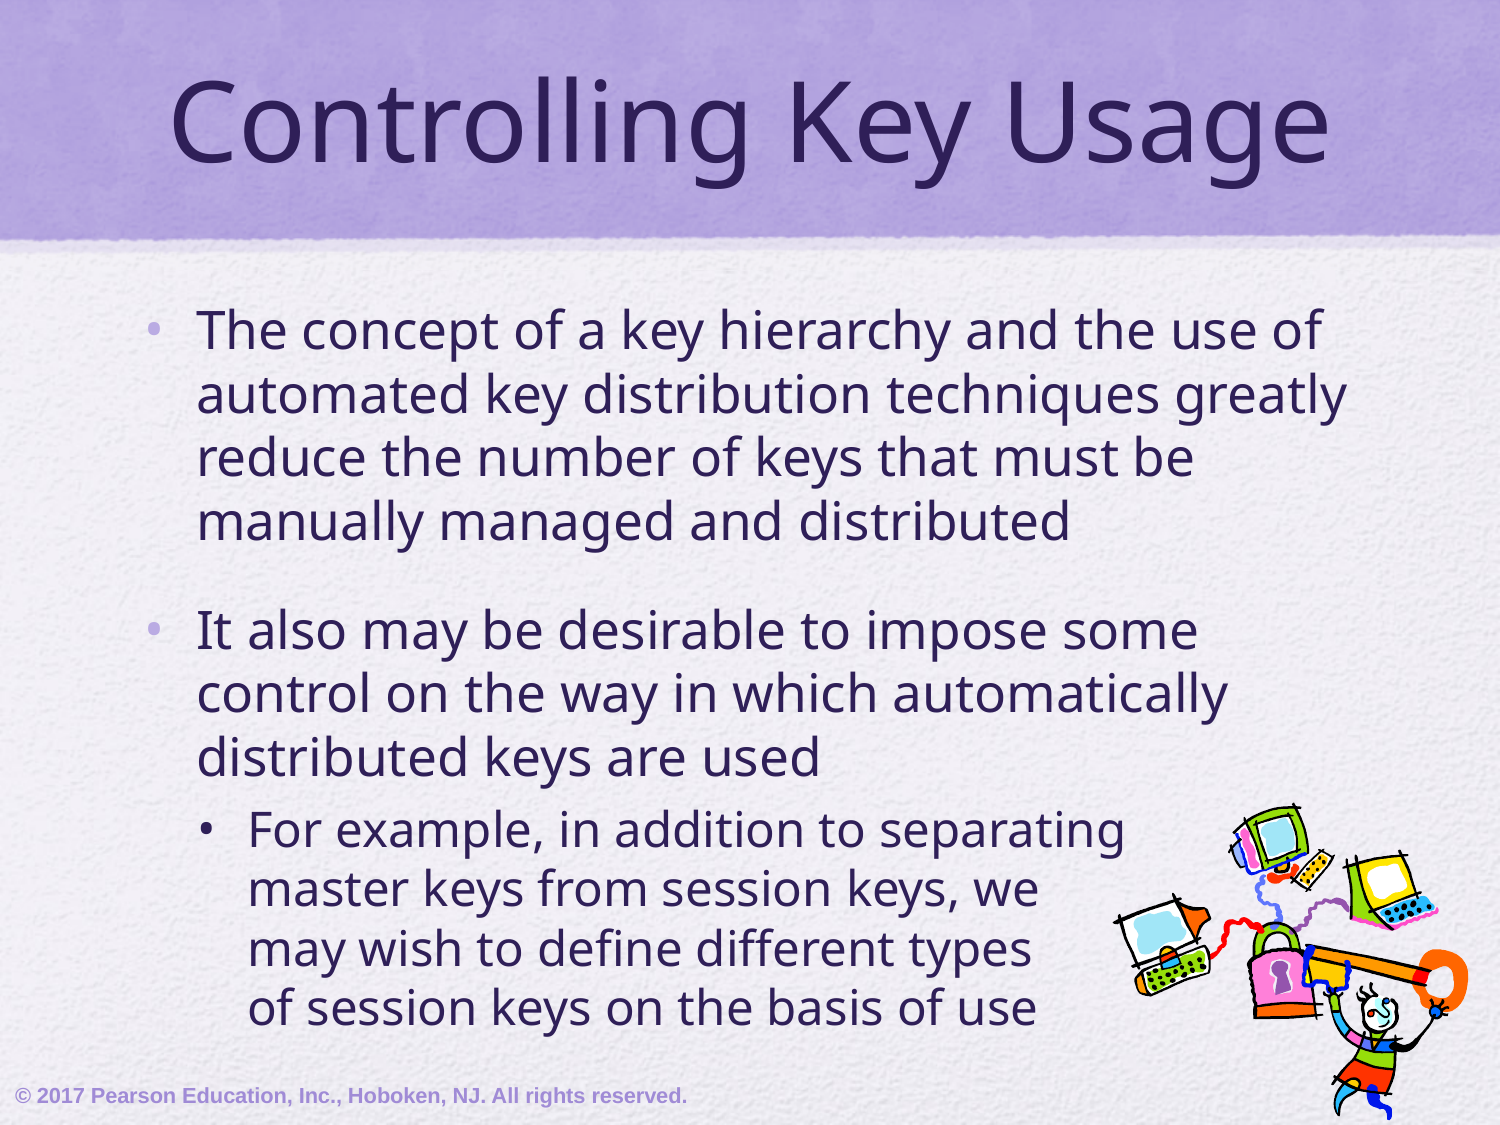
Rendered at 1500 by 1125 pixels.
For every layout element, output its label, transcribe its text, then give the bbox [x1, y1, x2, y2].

picture [0, 225, 1500, 1125]
footer © 2017 Pearson Education, Inc., Hoboken, NJ. All rights reserved. [0, 1065, 975, 1125]
title Controlling Key Usage [129, 6, 1373, 239]
list The concept of a key hierarchy and the use of automated key distribution techniques greatly reduce the number of keys that must be manually managed and distributed It also may be desirable to impose some control on the way in which automatically distributed keys are used For example, in addition to separating master keys from session keys, we may wish to define different types of session keys on the basis of use [129, 288, 1373, 1051]
